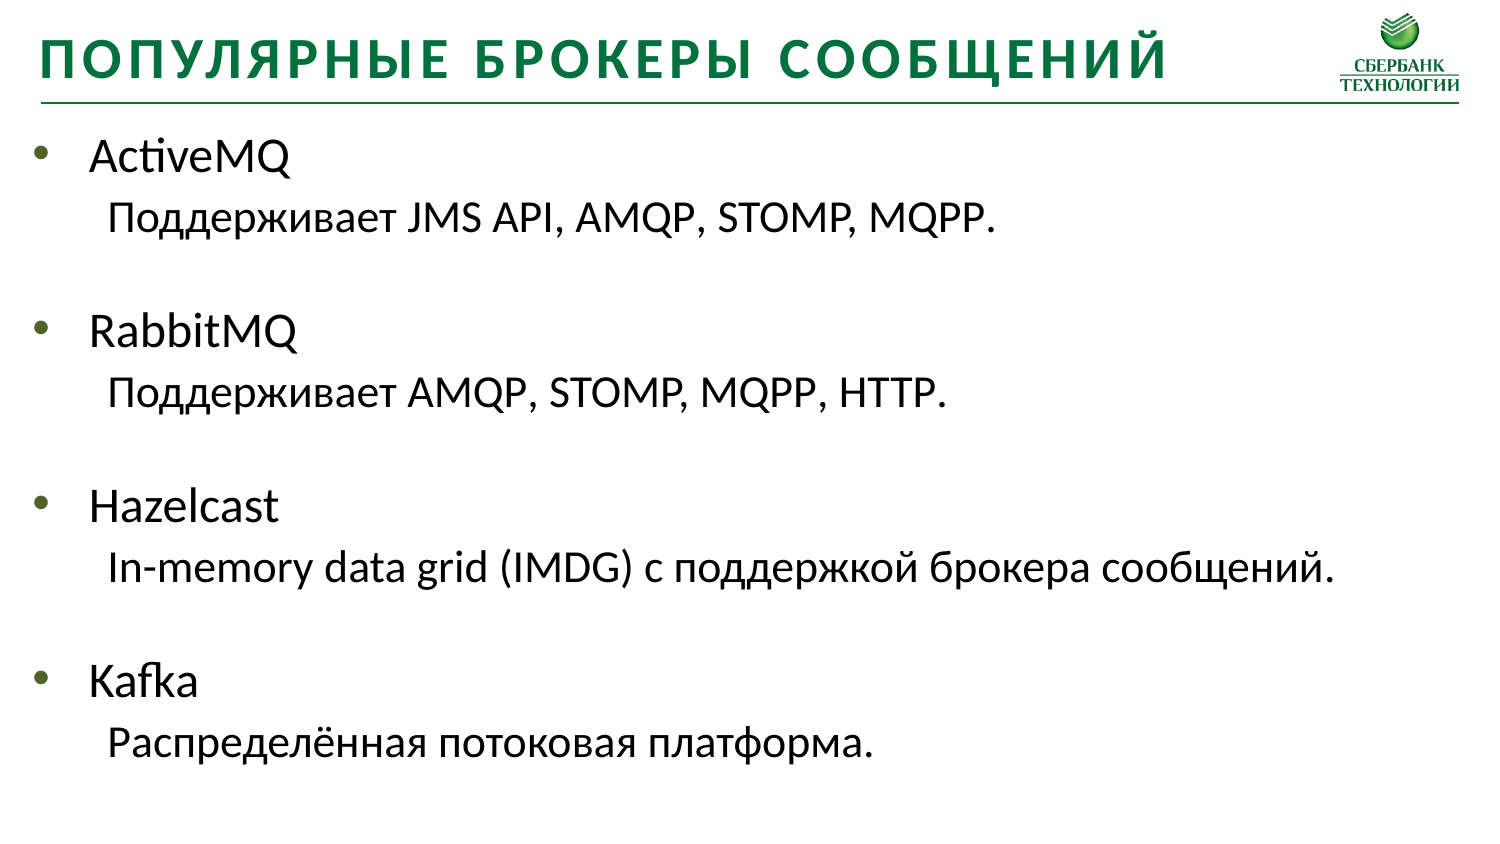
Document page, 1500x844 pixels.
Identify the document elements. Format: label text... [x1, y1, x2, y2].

text_box ActiveMQ Поддерживает JMS API, AMQP, STOMP, MQPP. RabbitMQ Поддерживает AMQP, STOMP, MQPP, HTTP. Hazelcast In-memory data grid (IMDG) с поддержкой брокера сообщений. Kafka Распределённая потоковая платформа. [17, 114, 1483, 775]
list популярные брокеры сообщений [39, 13, 1376, 92]
picture [1376, 13, 1459, 91]
